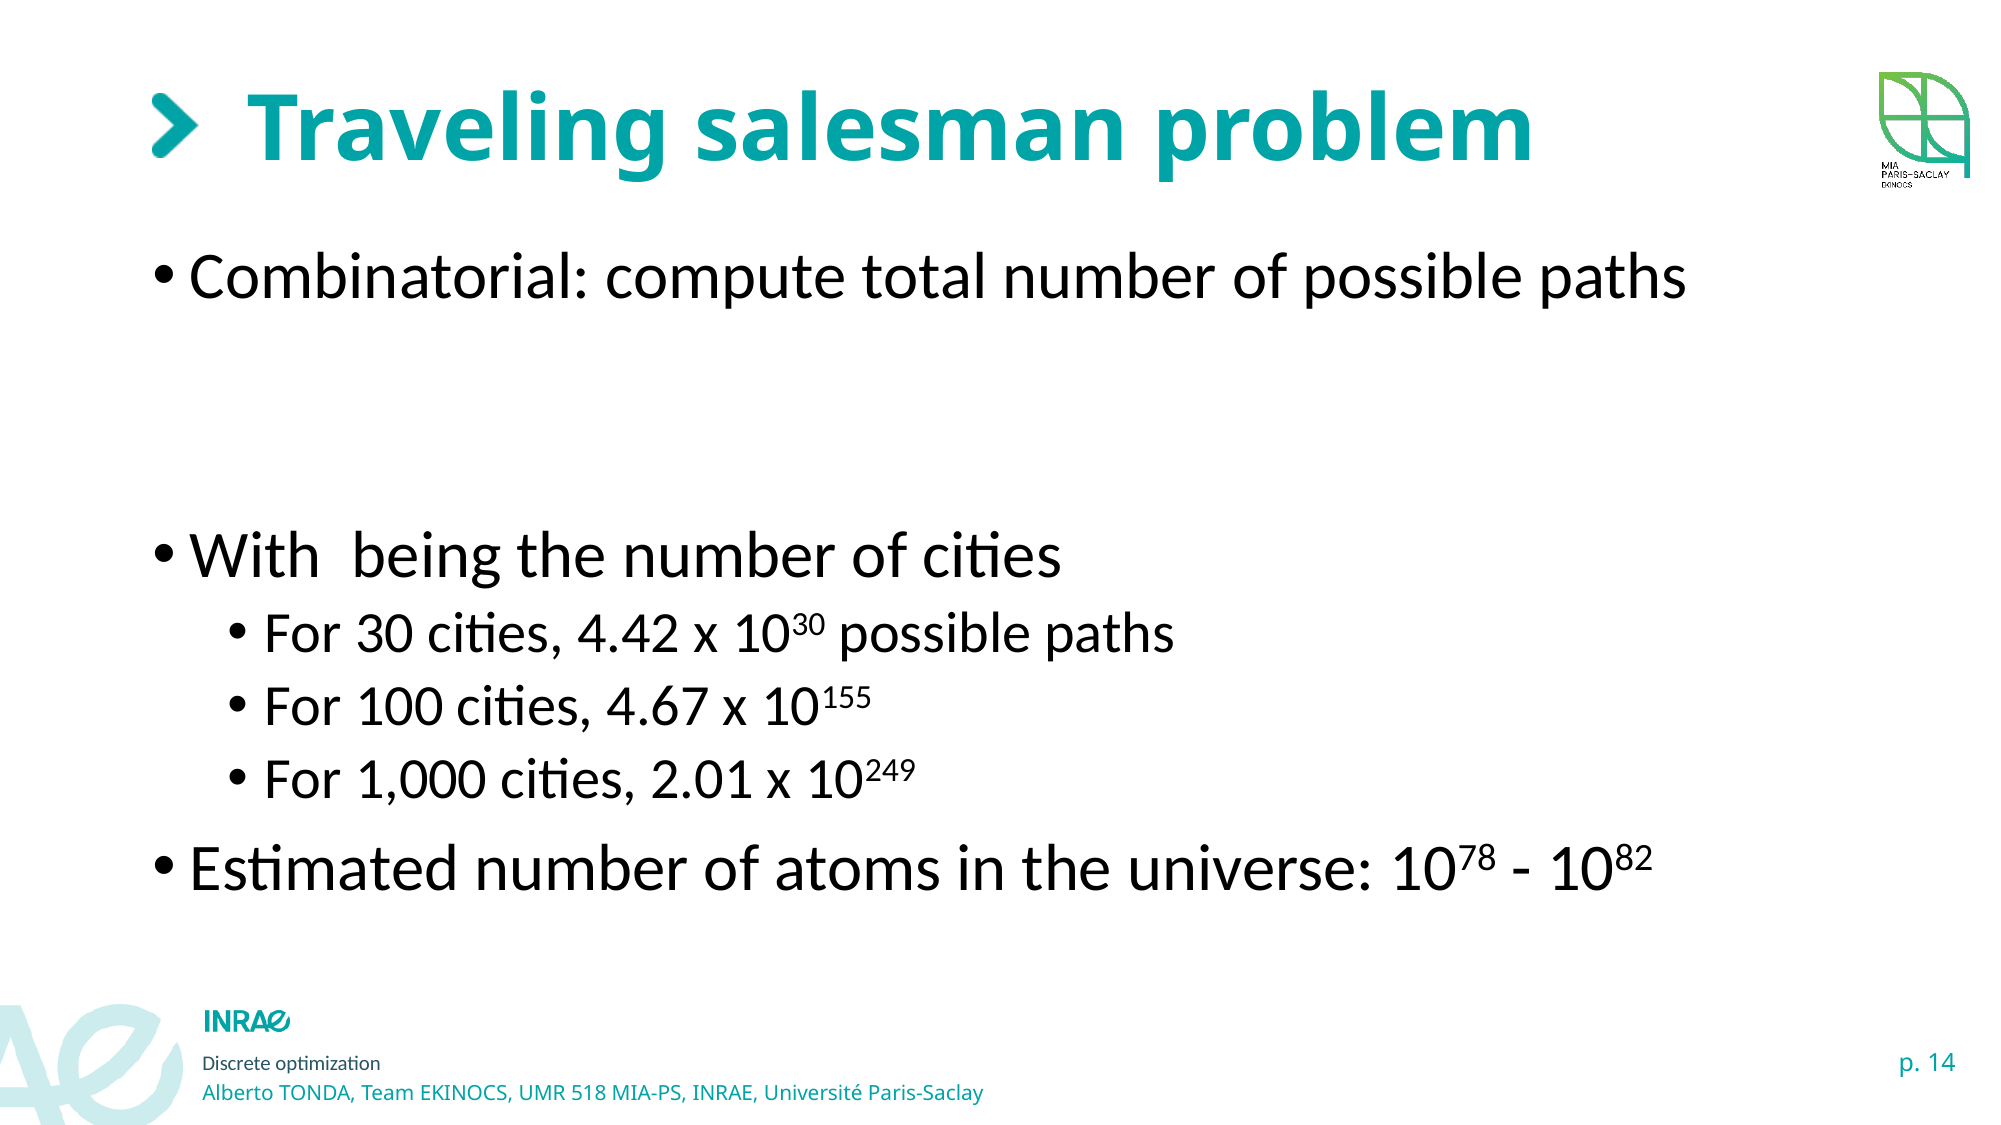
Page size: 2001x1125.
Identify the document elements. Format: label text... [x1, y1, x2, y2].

picture [1862, 54, 1986, 205]
picture [0, 996, 329, 1125]
title Traveling salesman problem [137, 59, 1863, 203]
picture [152, 93, 200, 158]
